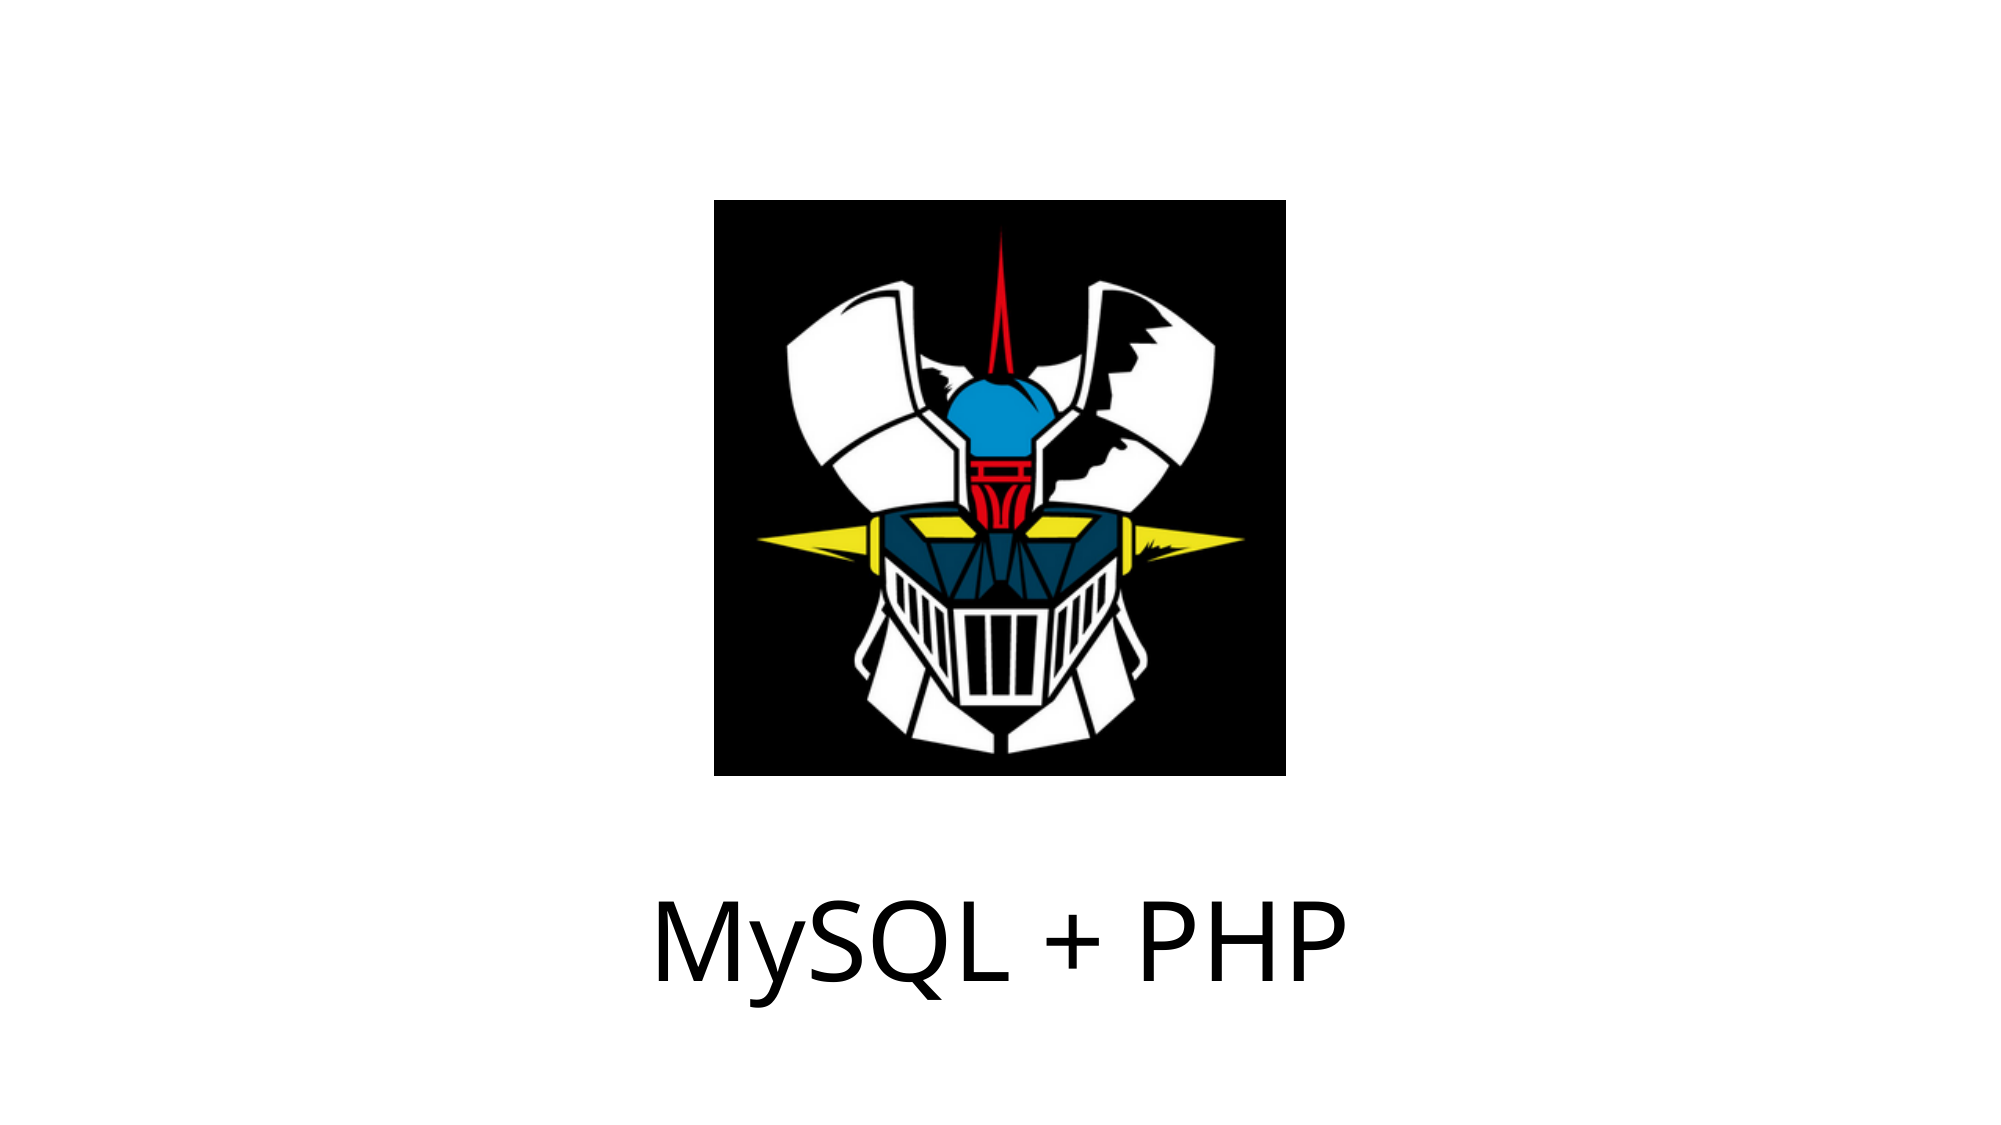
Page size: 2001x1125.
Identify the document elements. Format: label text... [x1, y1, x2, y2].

picture [714, 200, 1286, 776]
title MySQL + PHP [249, 877, 1750, 1013]
